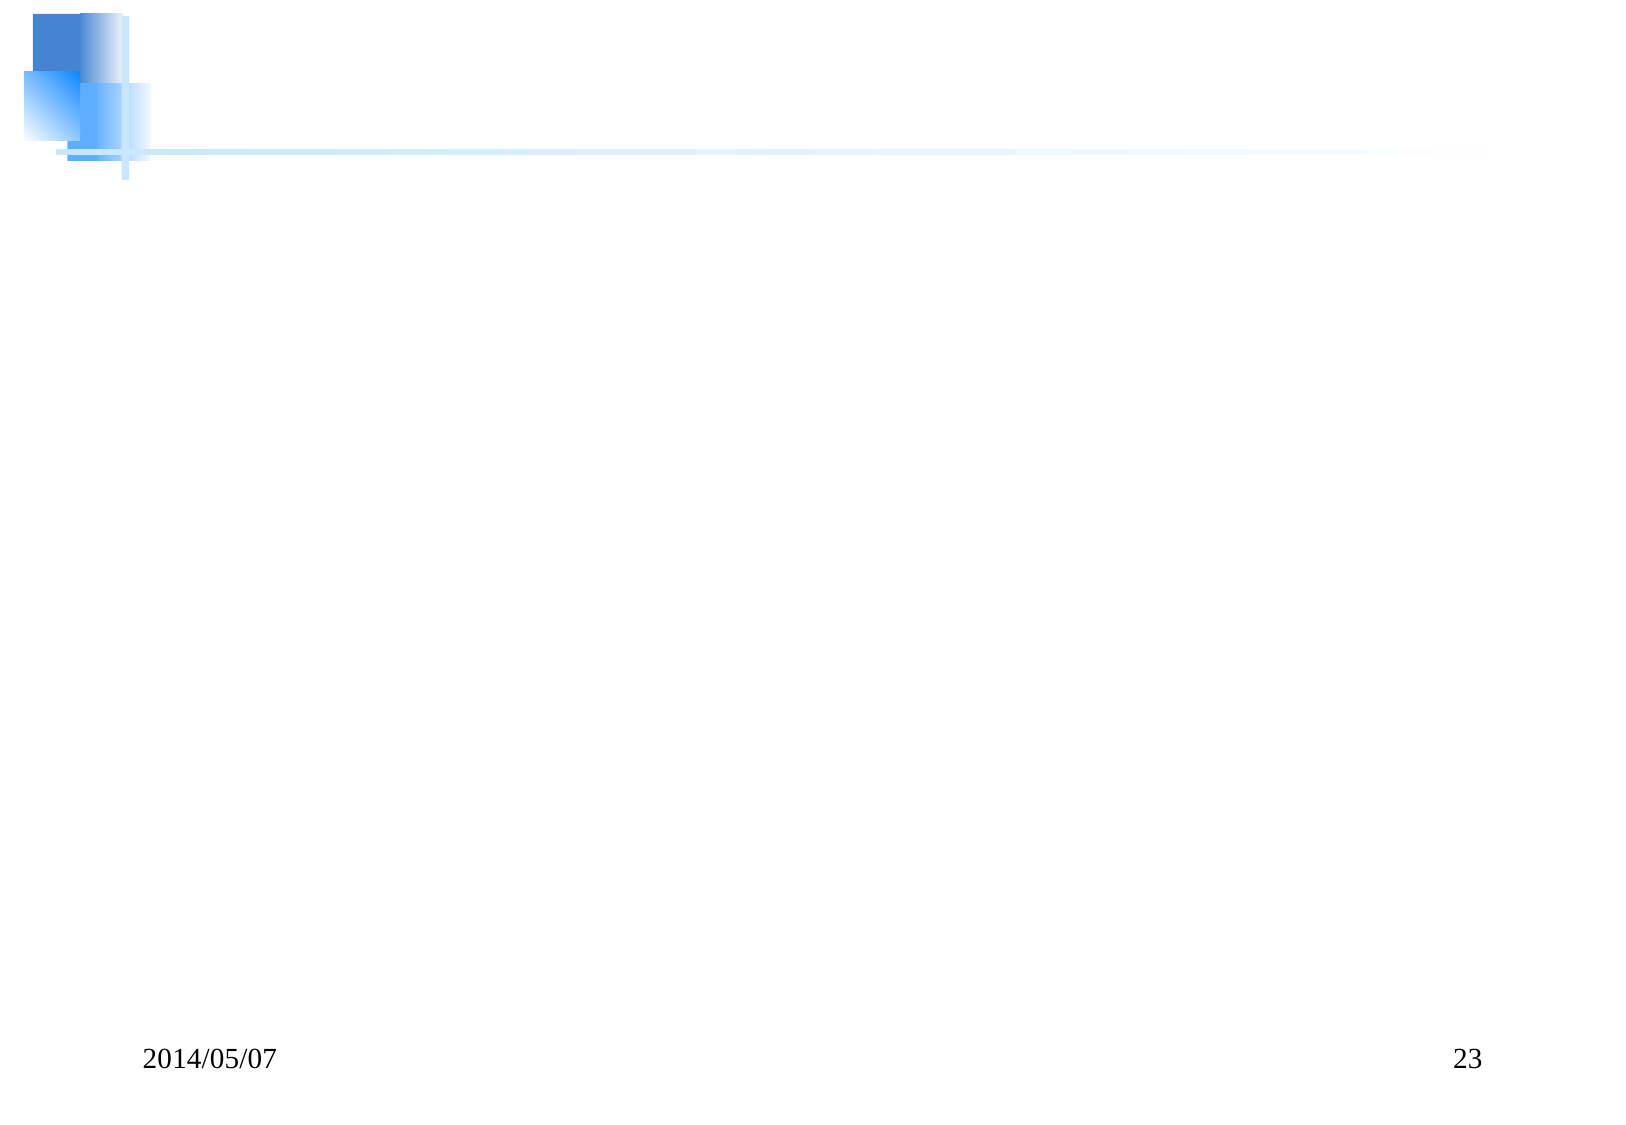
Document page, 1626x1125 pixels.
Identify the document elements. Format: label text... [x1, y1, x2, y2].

slide_number 23 [1159, 1035, 1498, 1083]
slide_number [127, 1034, 467, 1083]
